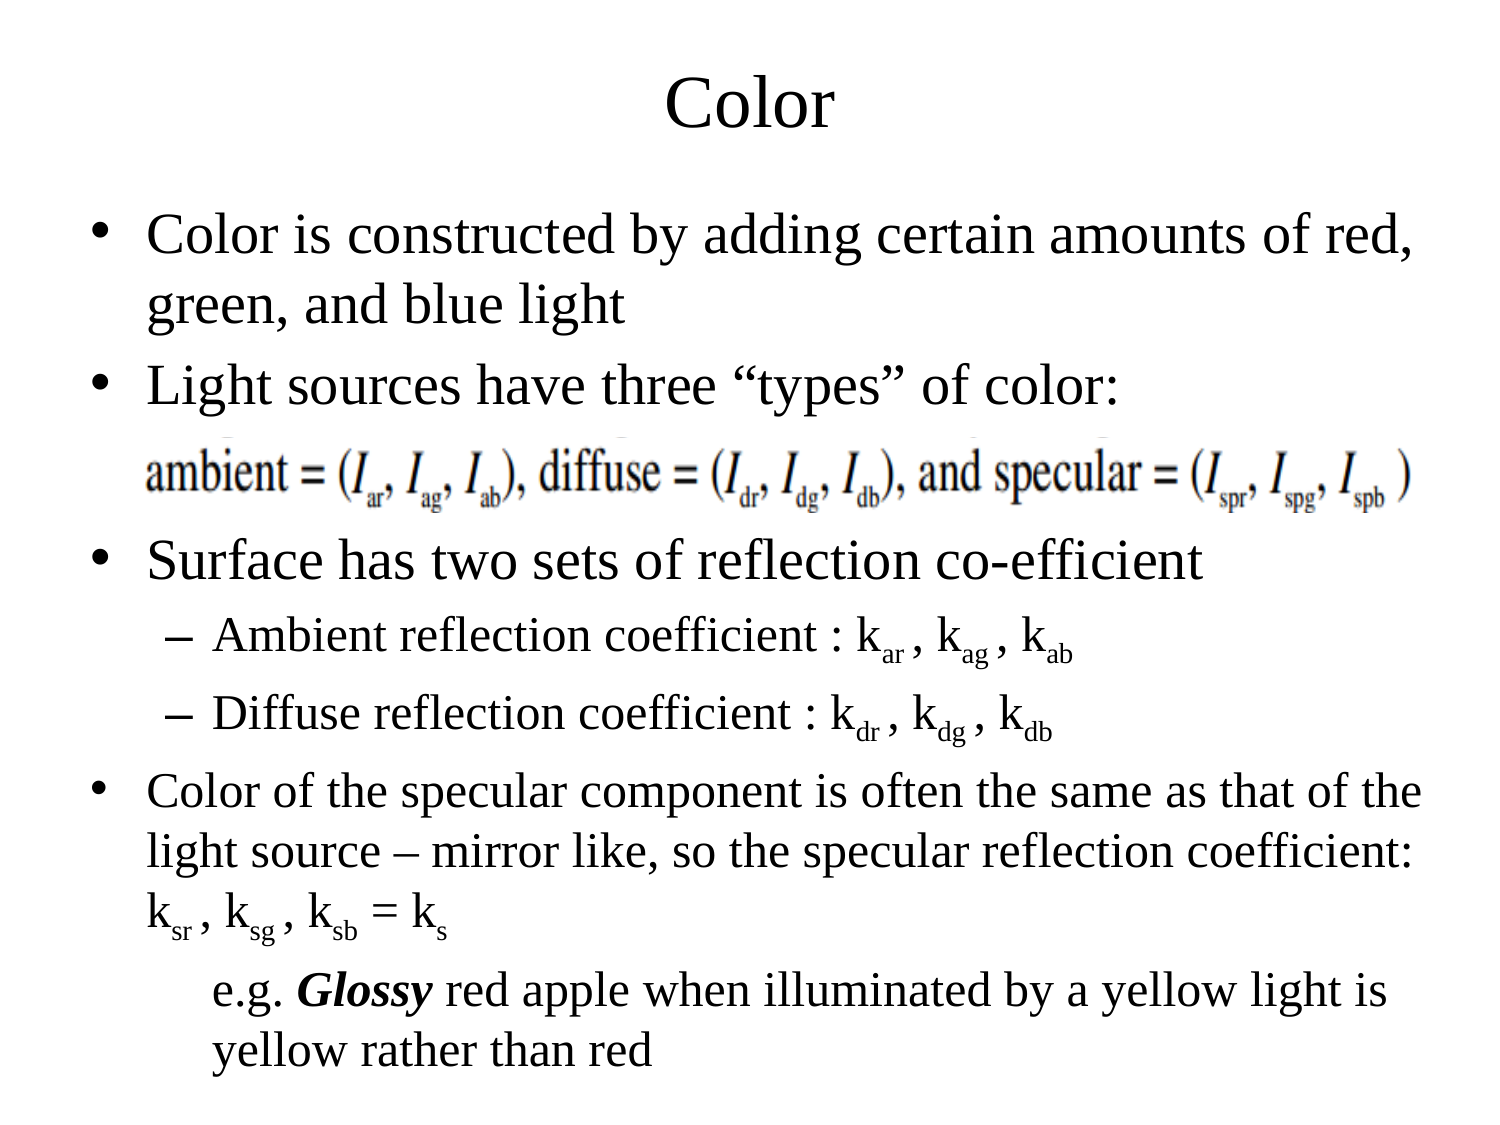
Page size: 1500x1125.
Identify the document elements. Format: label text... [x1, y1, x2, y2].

list Color is constructed by adding certain amounts of red, green, and blue light Light sources have three “types” of color: Surface has two sets of reflection co-efficient Ambient reflection coefficient : kar , kag , kab Diffuse reflection coefficient : kdr , kdg , kdb Color of the specular component is often the same as that of the light source – mirror like, so the specular reflection coefficient: ksr , ksg , ksb = ks e.g. Glossy red apple when illuminated by a yellow light is yellow rather than red [75, 187, 1475, 1100]
picture [124, 437, 1413, 513]
title Color [75, 45, 1425, 150]
